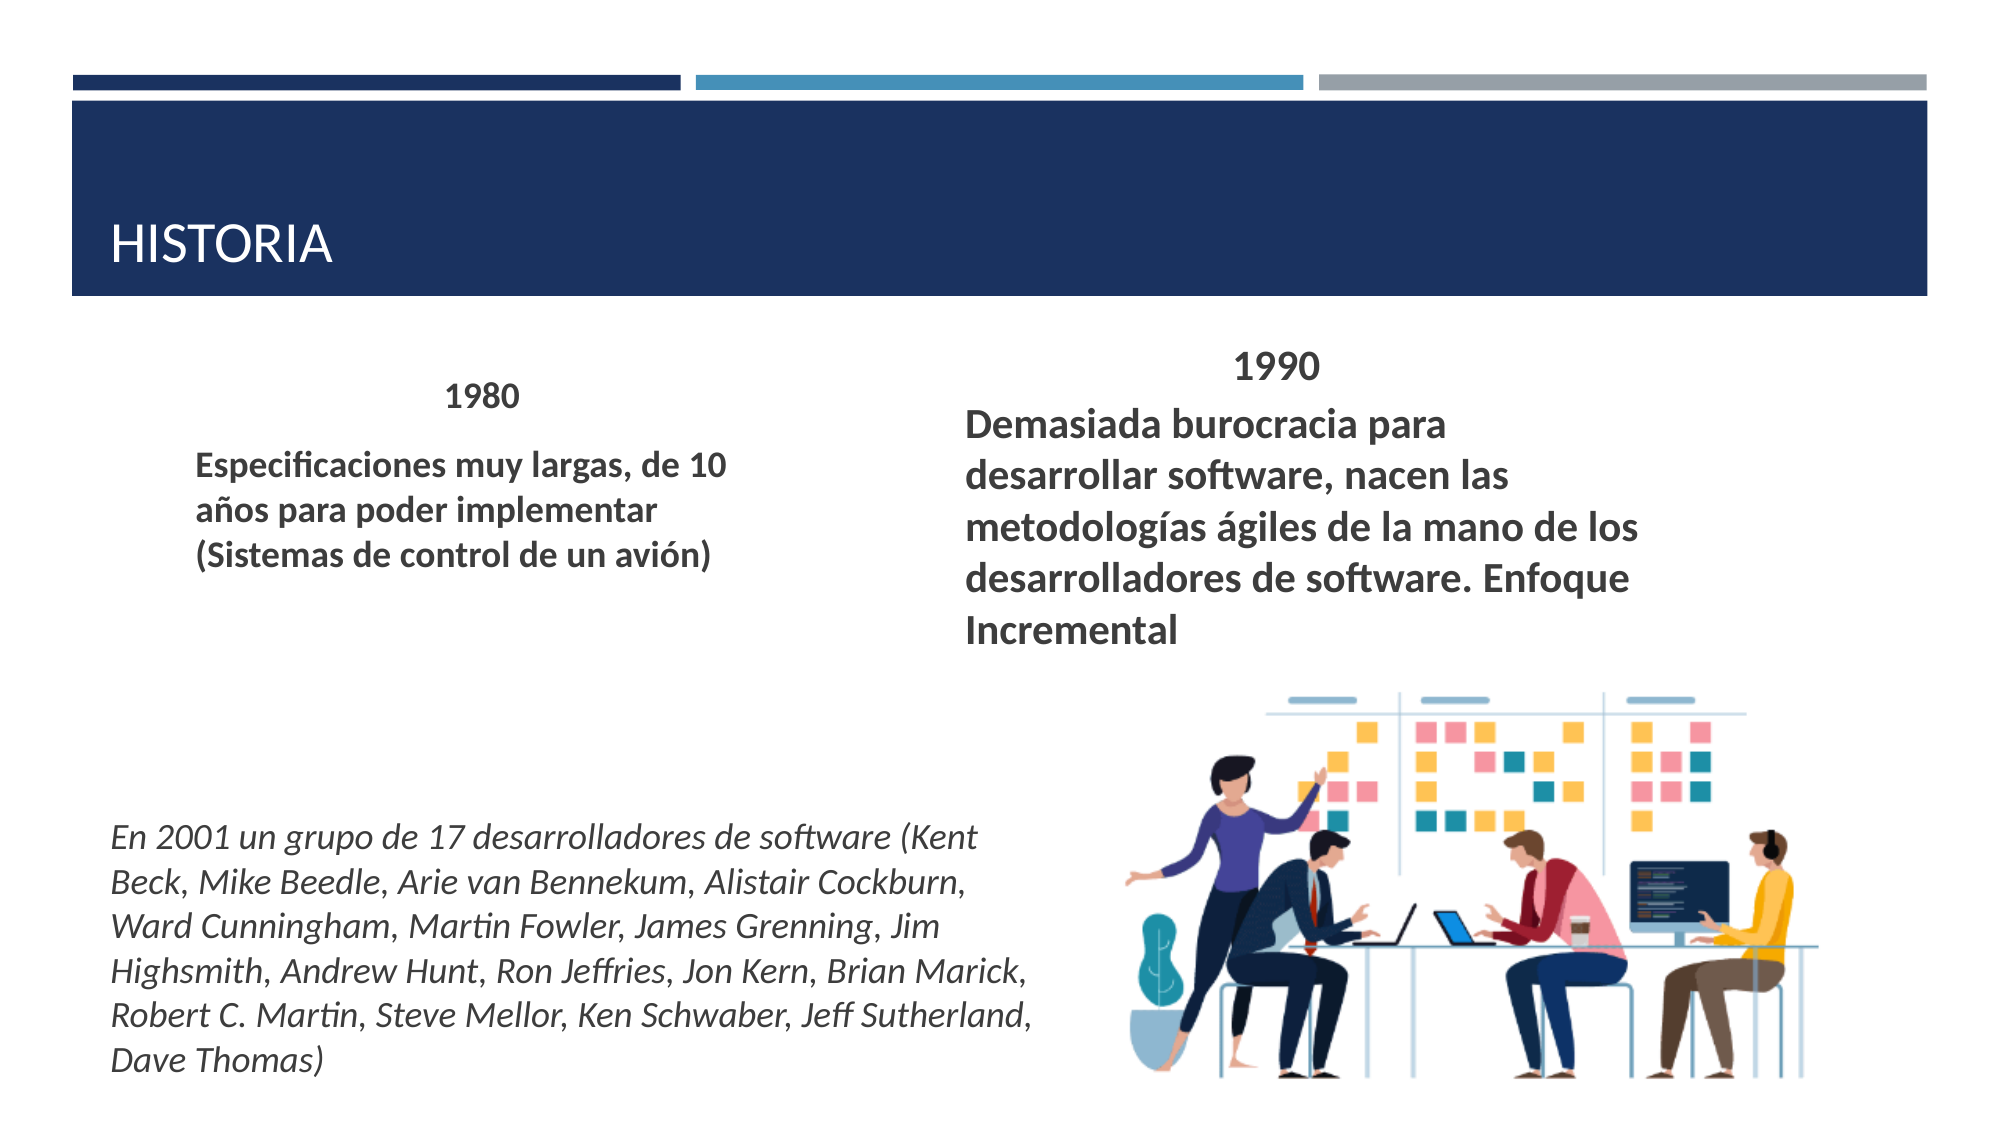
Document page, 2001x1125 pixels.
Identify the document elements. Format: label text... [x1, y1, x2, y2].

title HISTORIA [95, 115, 1905, 282]
list 1990 Demasiada burocracia para desarrollar software, nacen las metodologías ágiles de la mano de los desarrolladores de software. Enfoque Incremental [834, 329, 1663, 674]
list 1980 Especificaciones muy largas, de 10 años para poder implementar (Sistemas de control de un avión) [77, 329, 784, 682]
picture [1099, 658, 1905, 1090]
list En 2001 un grupo de 17 desarrolladores de software (Kent Beck, Mike Beedle, Arie van Bennekum, Alistair Cockburn, Ward Cunningham, Martin Fowler, James Grenning, Jim Highsmith, Andrew Hunt, Ron Jeffries, Jon Kern, Brian Marick, Robert C. Martin, Steve Mellor, Ken Schwaber, Jeff Sutherland, Dave Thomas) [95, 737, 1066, 1090]
